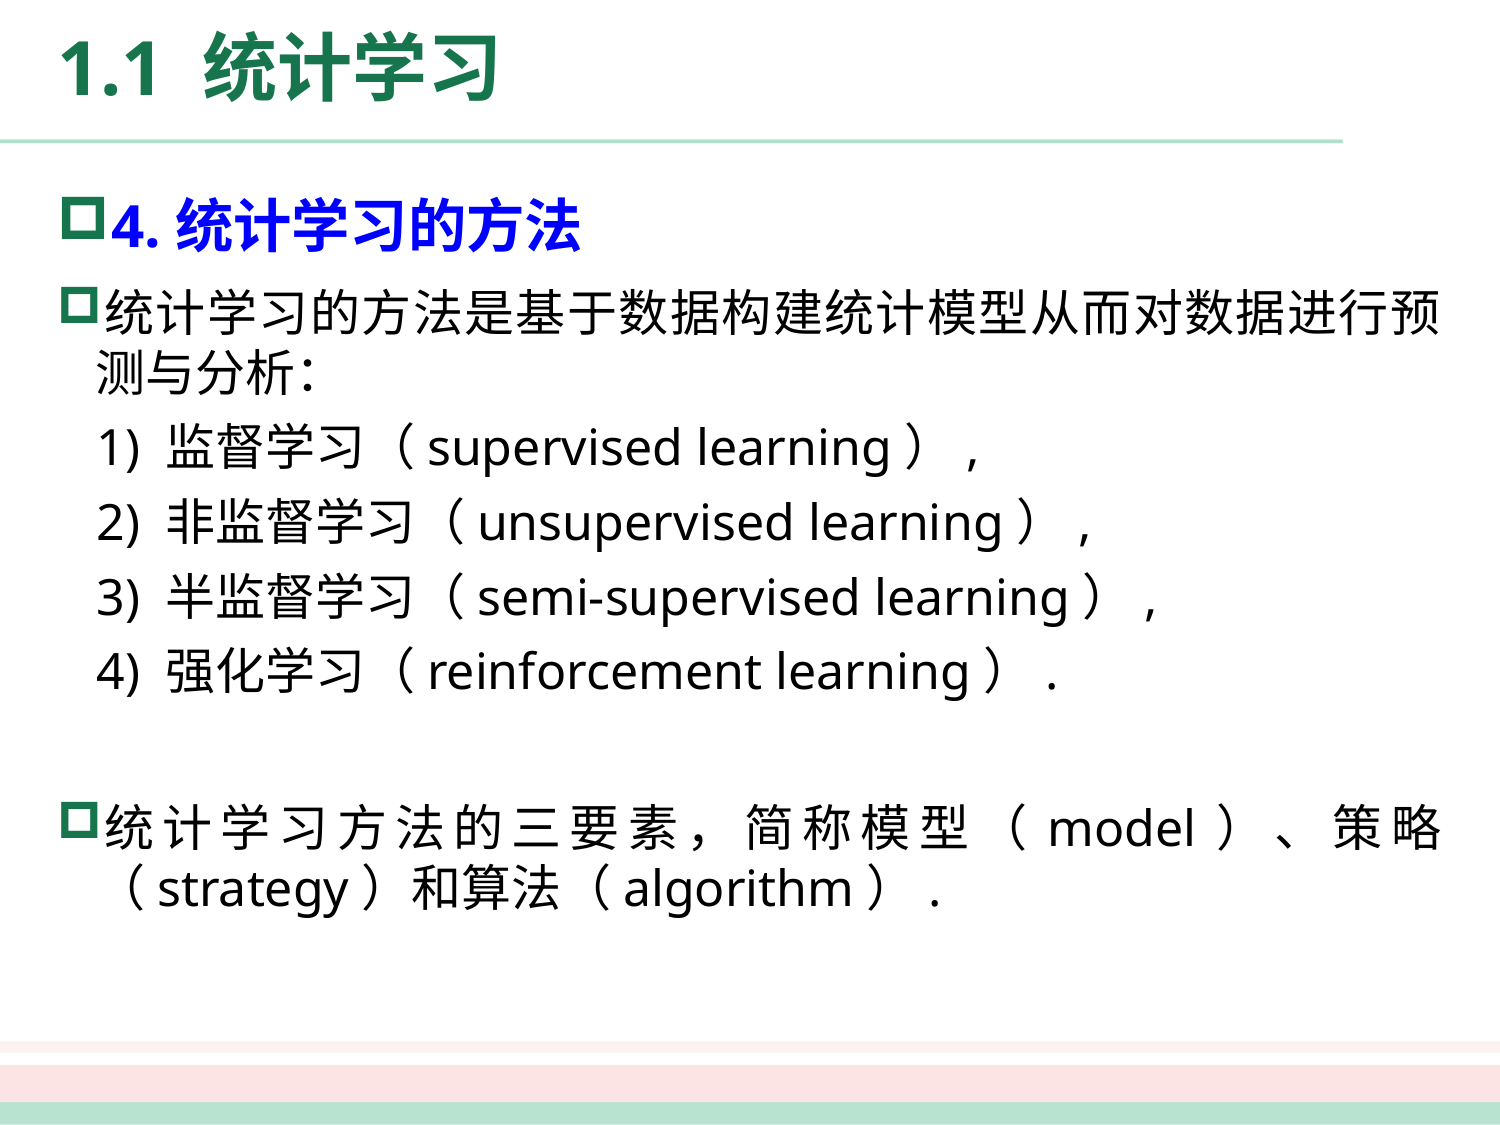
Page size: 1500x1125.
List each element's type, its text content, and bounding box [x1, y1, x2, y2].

title 1.1 统计学习 [42, 7, 1337, 135]
picture [0, 0, 1500, 1125]
list 4.统计学习的方法 统计学习的方法是基于数据构建统计模型从而对数据进行预测与分析： 1) 监督学习（supervised learning）, 2) 非监督学习（unsupervised learning）, 3) 半监督学习（semi-supervised learning）, 4) 强化学习（reinforcement learning）. 统计学习方法的三要素，简称模型（model）、策略（strategy）和算法（algorithm）. [42, 190, 1457, 999]
